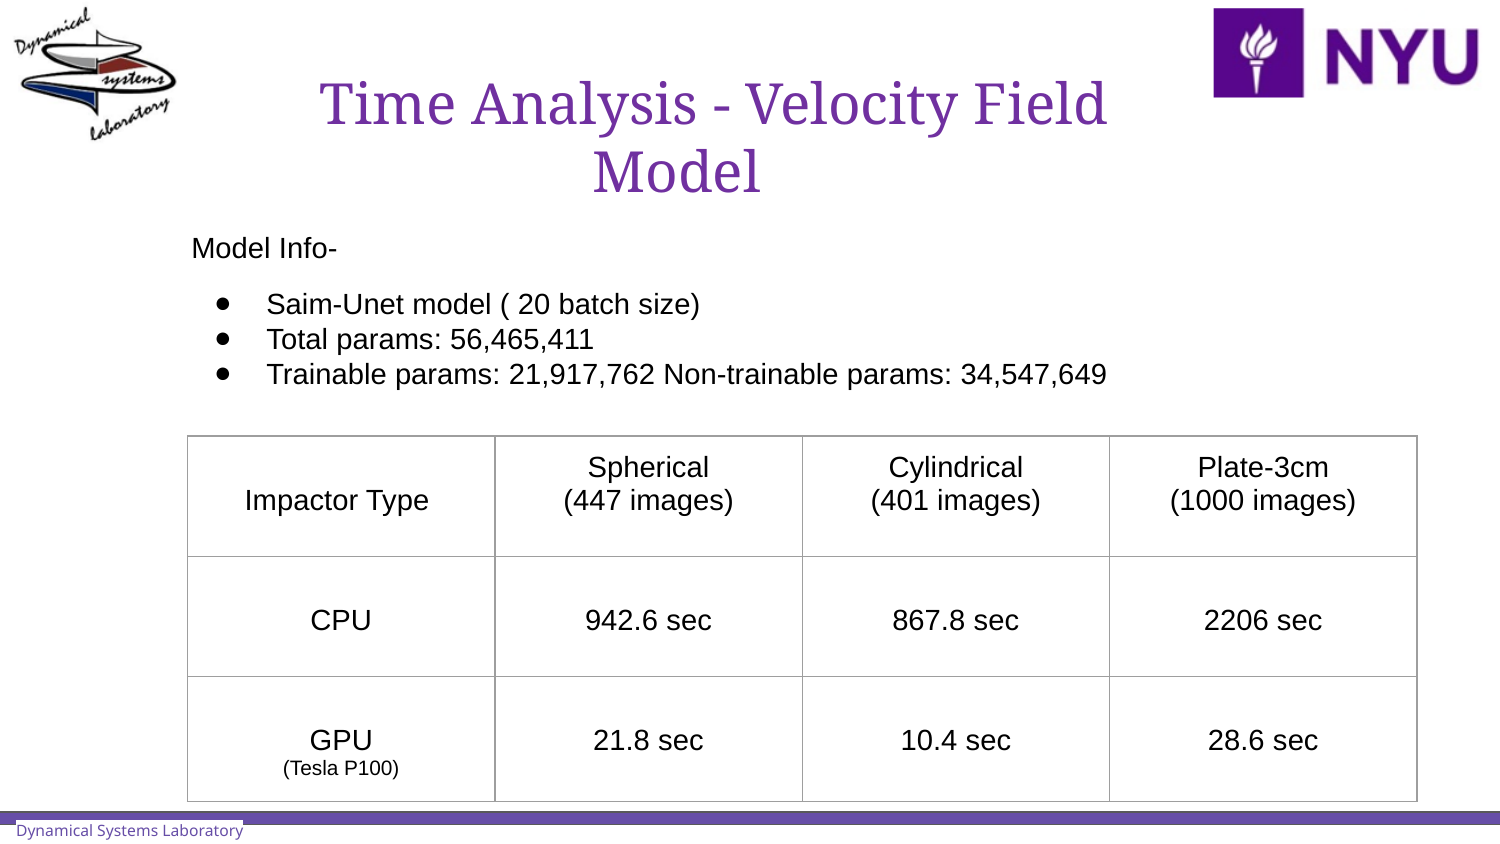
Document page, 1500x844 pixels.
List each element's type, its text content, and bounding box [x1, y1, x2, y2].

table_header Plate-3cm (1000 images) [1110, 437, 1416, 556]
table_cell 2206 sec [1110, 557, 1416, 676]
table_cell 28.6 sec [1110, 677, 1416, 801]
picture [0, 0, 235, 147]
table_cell GPU (Tesla P100) [188, 677, 494, 801]
picture [1194, 0, 1500, 127]
table_header Cylindrical (401 images) [803, 437, 1109, 556]
table_header Impactor Type [188, 437, 494, 556]
text_box Time Analysis - Velocity Field Model [143, 52, 1210, 219]
text_box Model Info- Saim-Unet model ( 20 batch size) Total params: 56,465,411 Trainable params: 21,917,762 Non-trainable params: 34,547,649 [176, 214, 1353, 405]
table_cell CPU [188, 557, 494, 676]
table_cell 867.8 sec [803, 557, 1109, 676]
table_cell 10.4 sec [803, 677, 1109, 801]
table_cell 942.6 sec [496, 557, 802, 676]
table_cell 21.8 sec [496, 677, 802, 801]
table_header Spherical (447 images) [496, 437, 802, 556]
